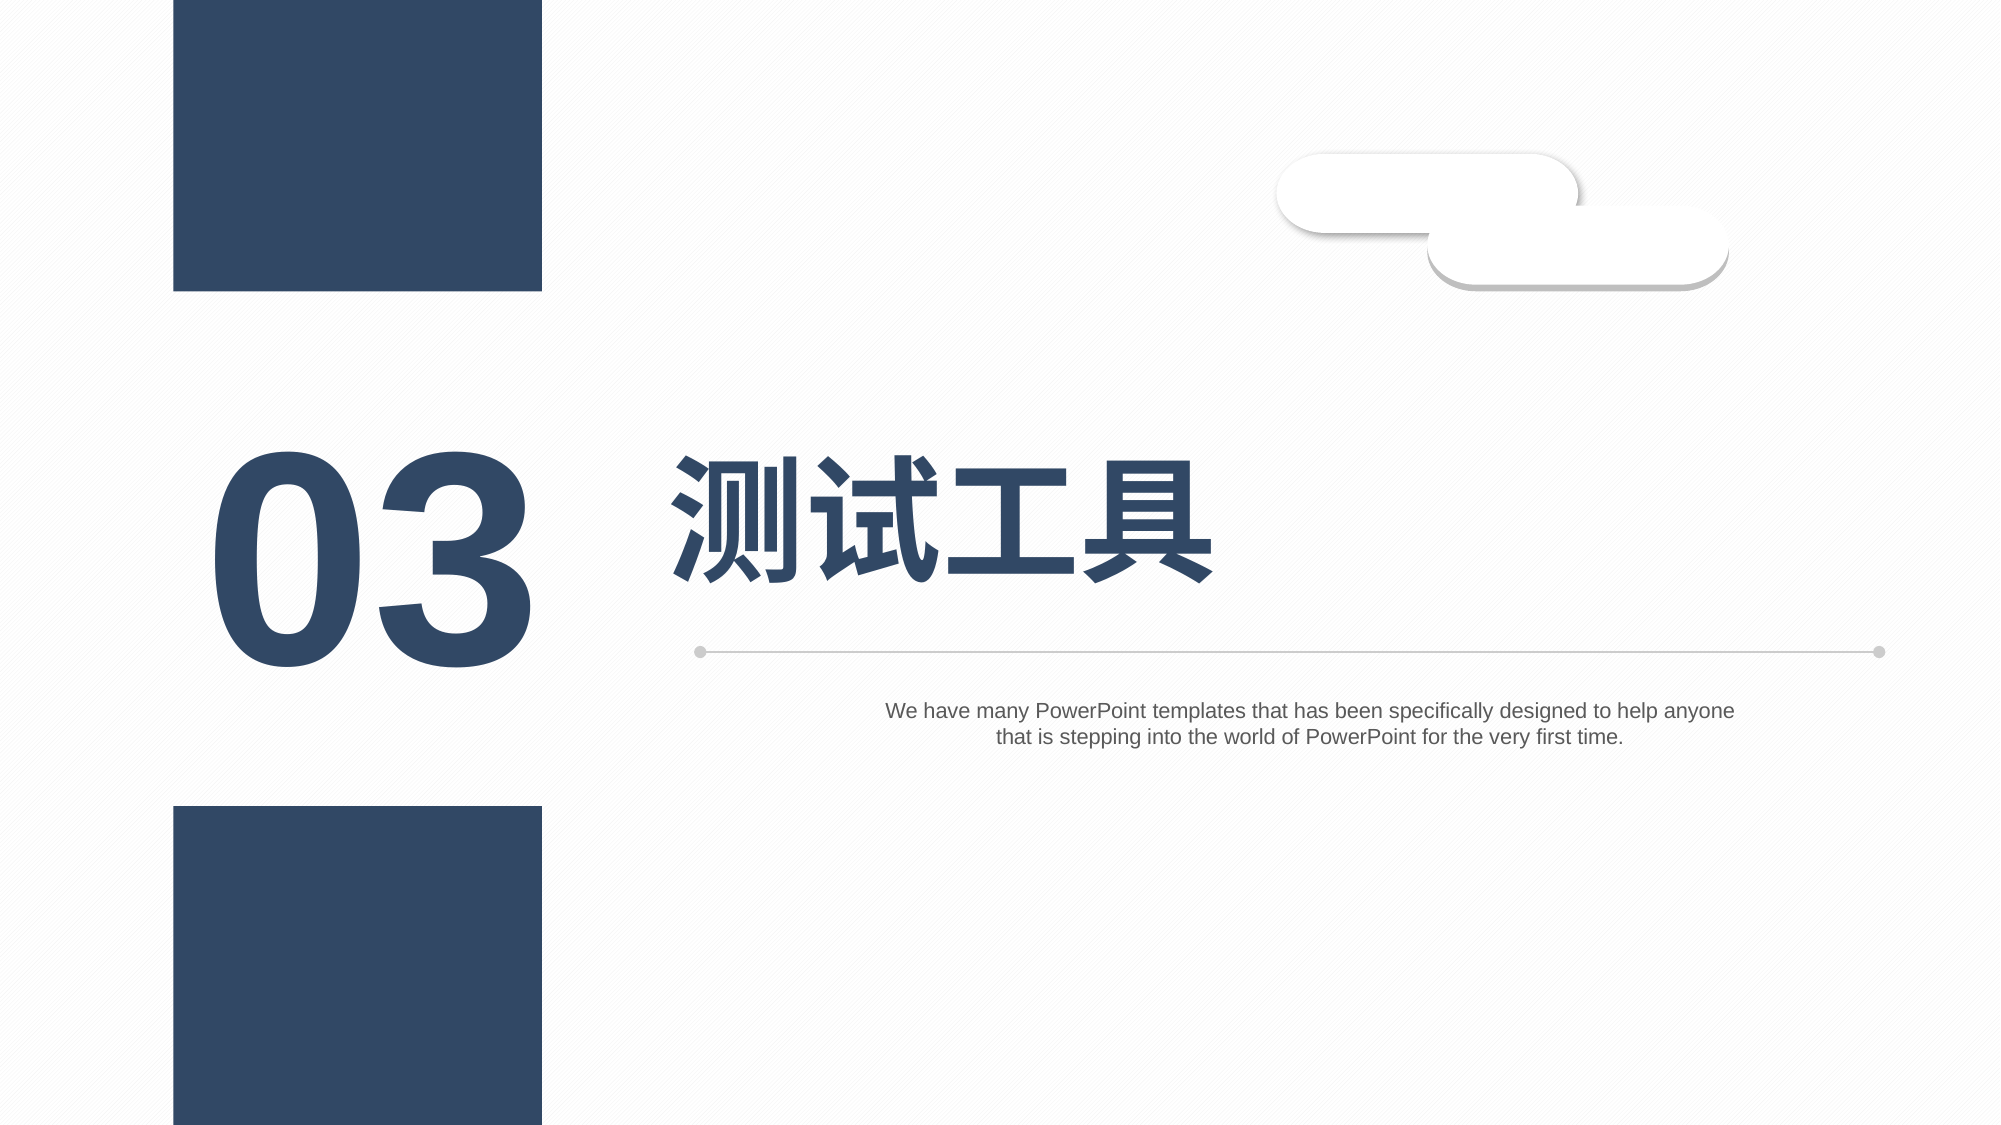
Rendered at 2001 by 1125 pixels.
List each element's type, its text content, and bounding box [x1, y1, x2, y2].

text_box We have many PowerPoint templates that has been specifically designed to help anyone that is stepping into the world of PowerPoint for the very first time. [866, 696, 1755, 749]
text_box [172, 805, 543, 1125]
text_box 测试工具 [667, 433, 1912, 599]
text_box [1276, 153, 1729, 292]
text_box [172, 0, 543, 292]
text_box 03 [173, 359, 542, 725]
